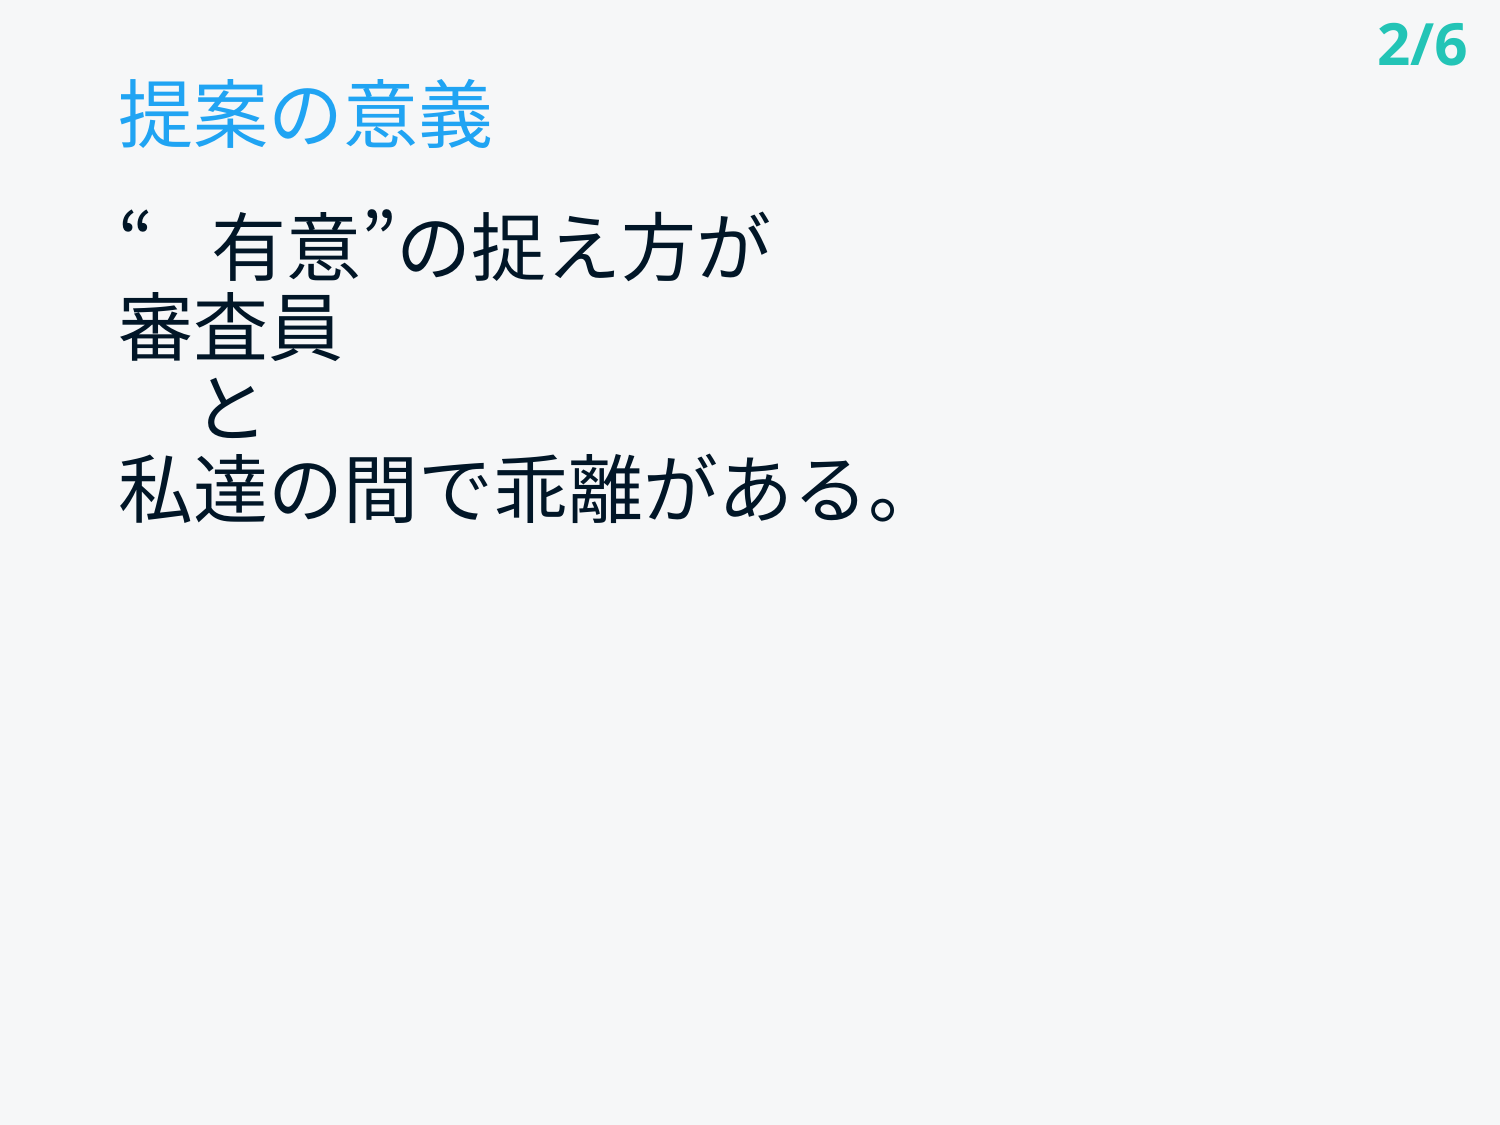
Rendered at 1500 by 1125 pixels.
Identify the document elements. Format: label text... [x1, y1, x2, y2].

text_box 2/6 [1362, 0, 1483, 85]
list “有意”の捉え方が 審査員 と 私達の間で乖離がある。 [103, 202, 1397, 1014]
title 提案の意義 [103, 59, 1397, 177]
